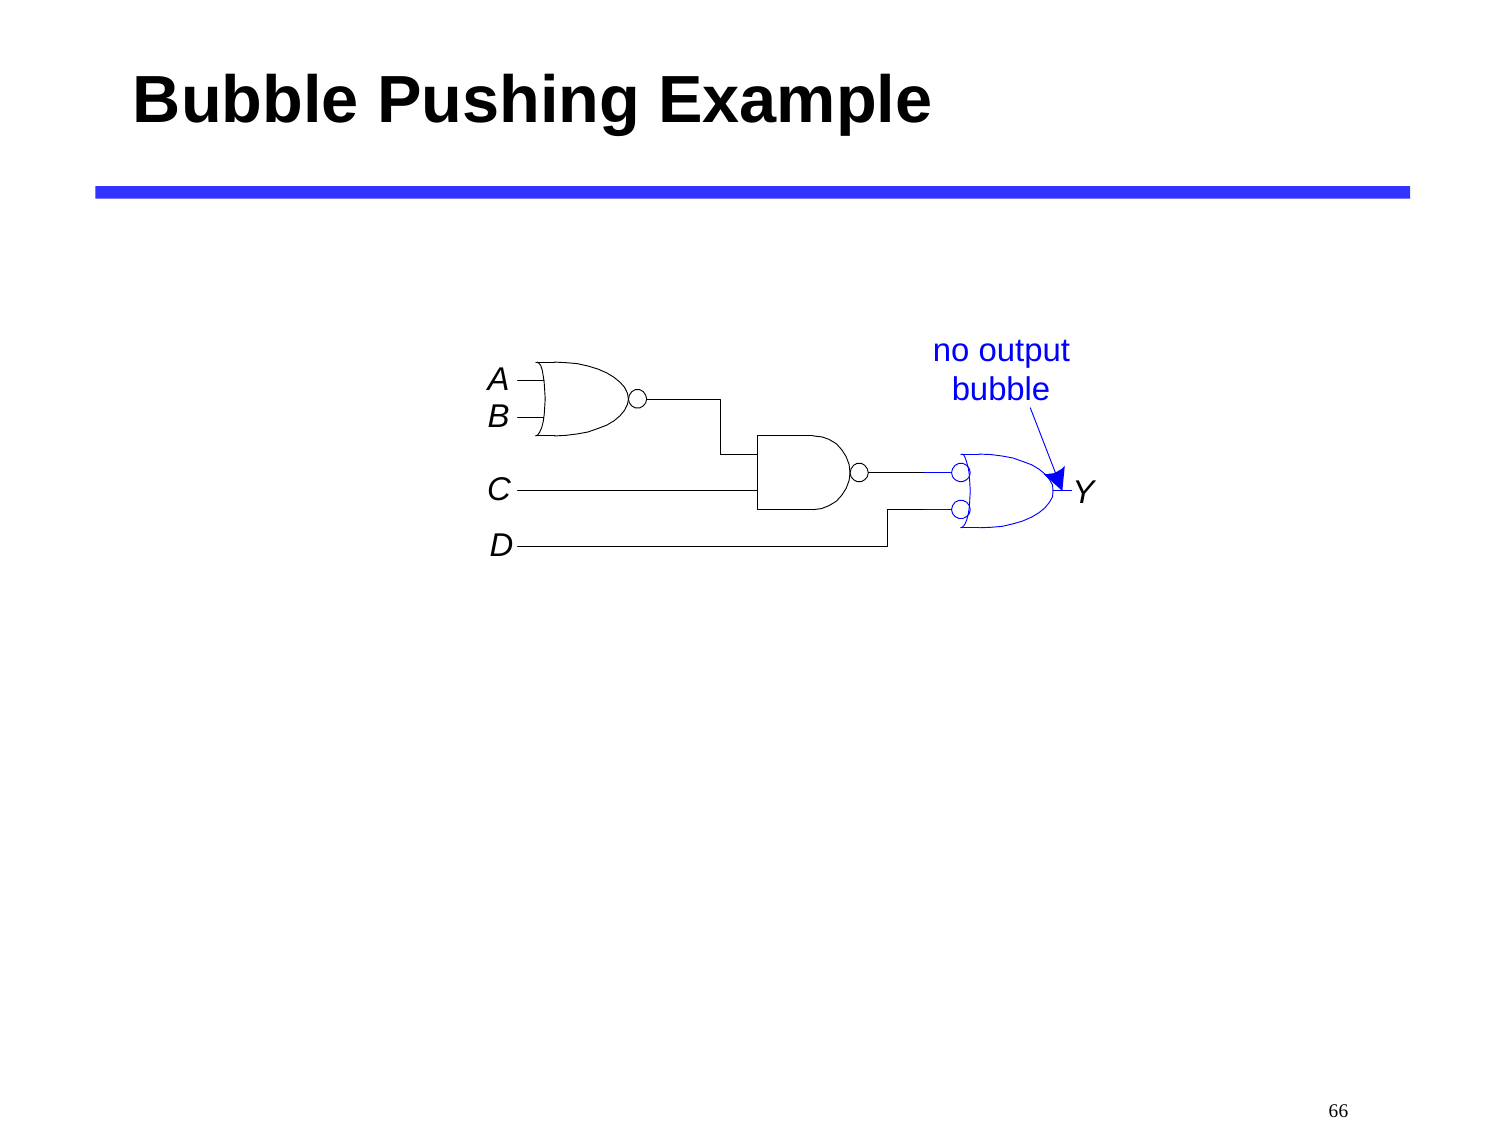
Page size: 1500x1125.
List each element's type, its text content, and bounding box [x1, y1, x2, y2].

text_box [401, 322, 1125, 1125]
slide_number 66 [1185, 1068, 1500, 1125]
title Bubble Pushing Example [117, 11, 1393, 180]
